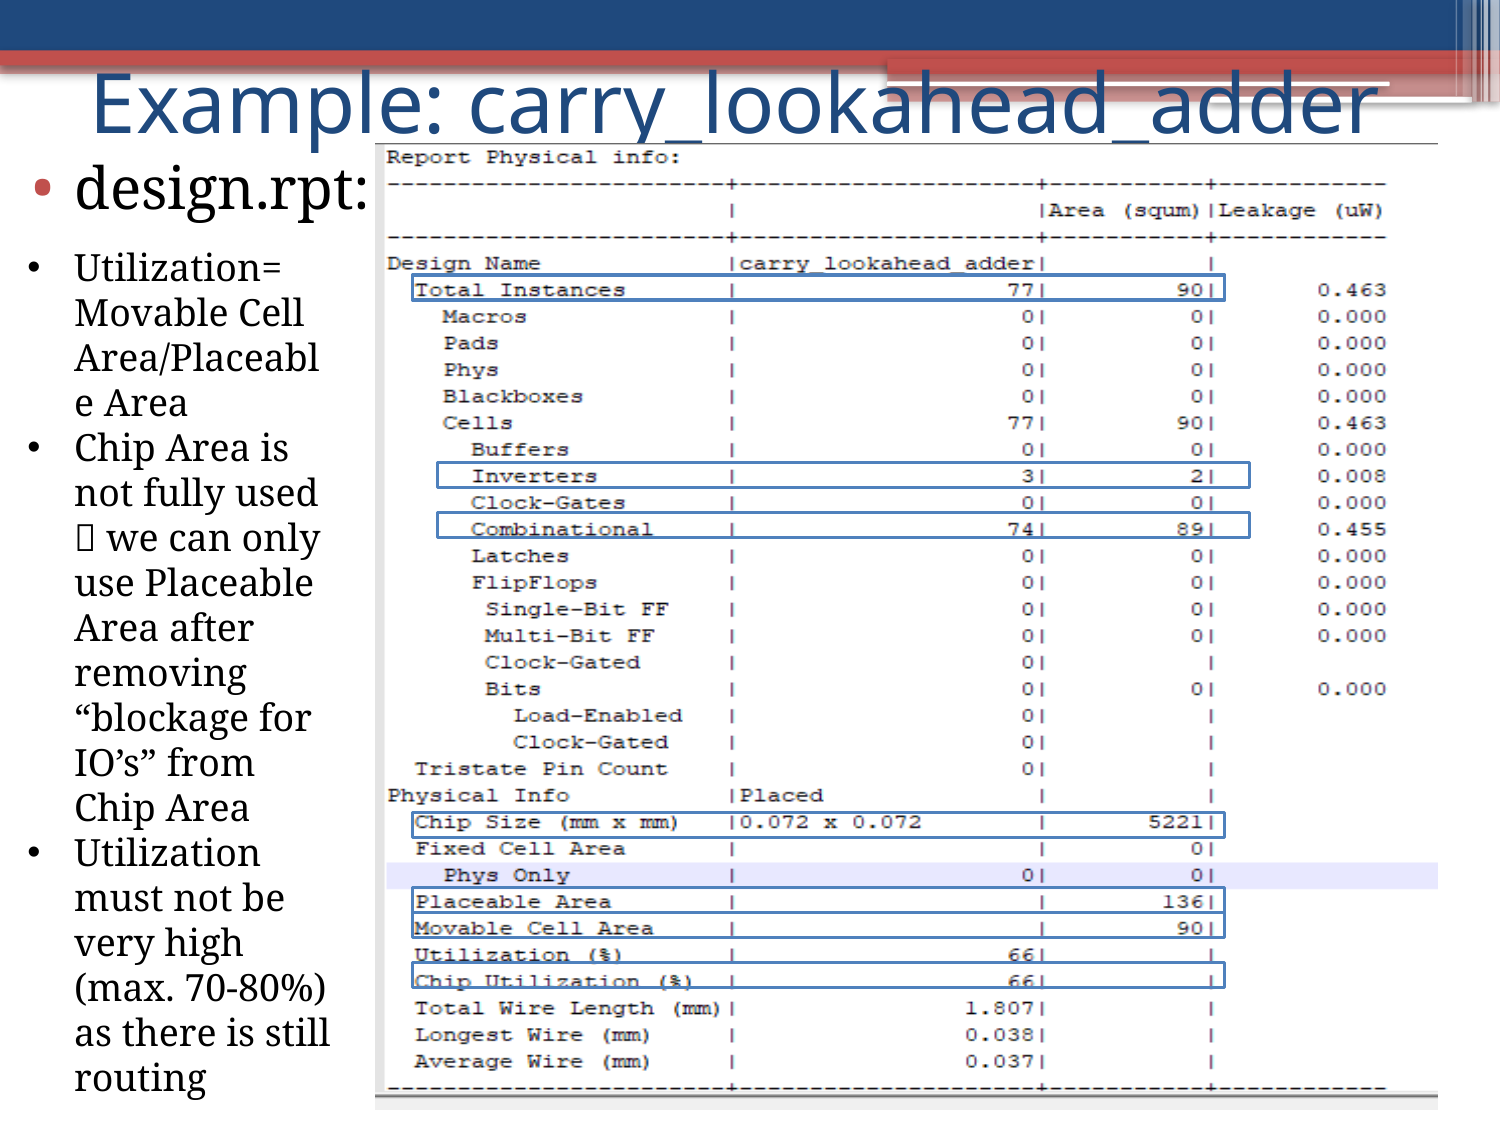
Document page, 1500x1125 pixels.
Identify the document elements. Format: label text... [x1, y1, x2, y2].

title Example: carry_lookahead_adder [75, 12, 1425, 143]
list design.rpt: [0, 143, 371, 982]
picture [374, 143, 1438, 1110]
text_box Utilization= Movable Cell Area/Placeable Area Chip Area is not fully used  we can only use Placeable Area after removing “blockage for IO’s” from Chip Area Utilization must not be very high (max. 70-80%) as there is still routing [12, 236, 350, 1107]
